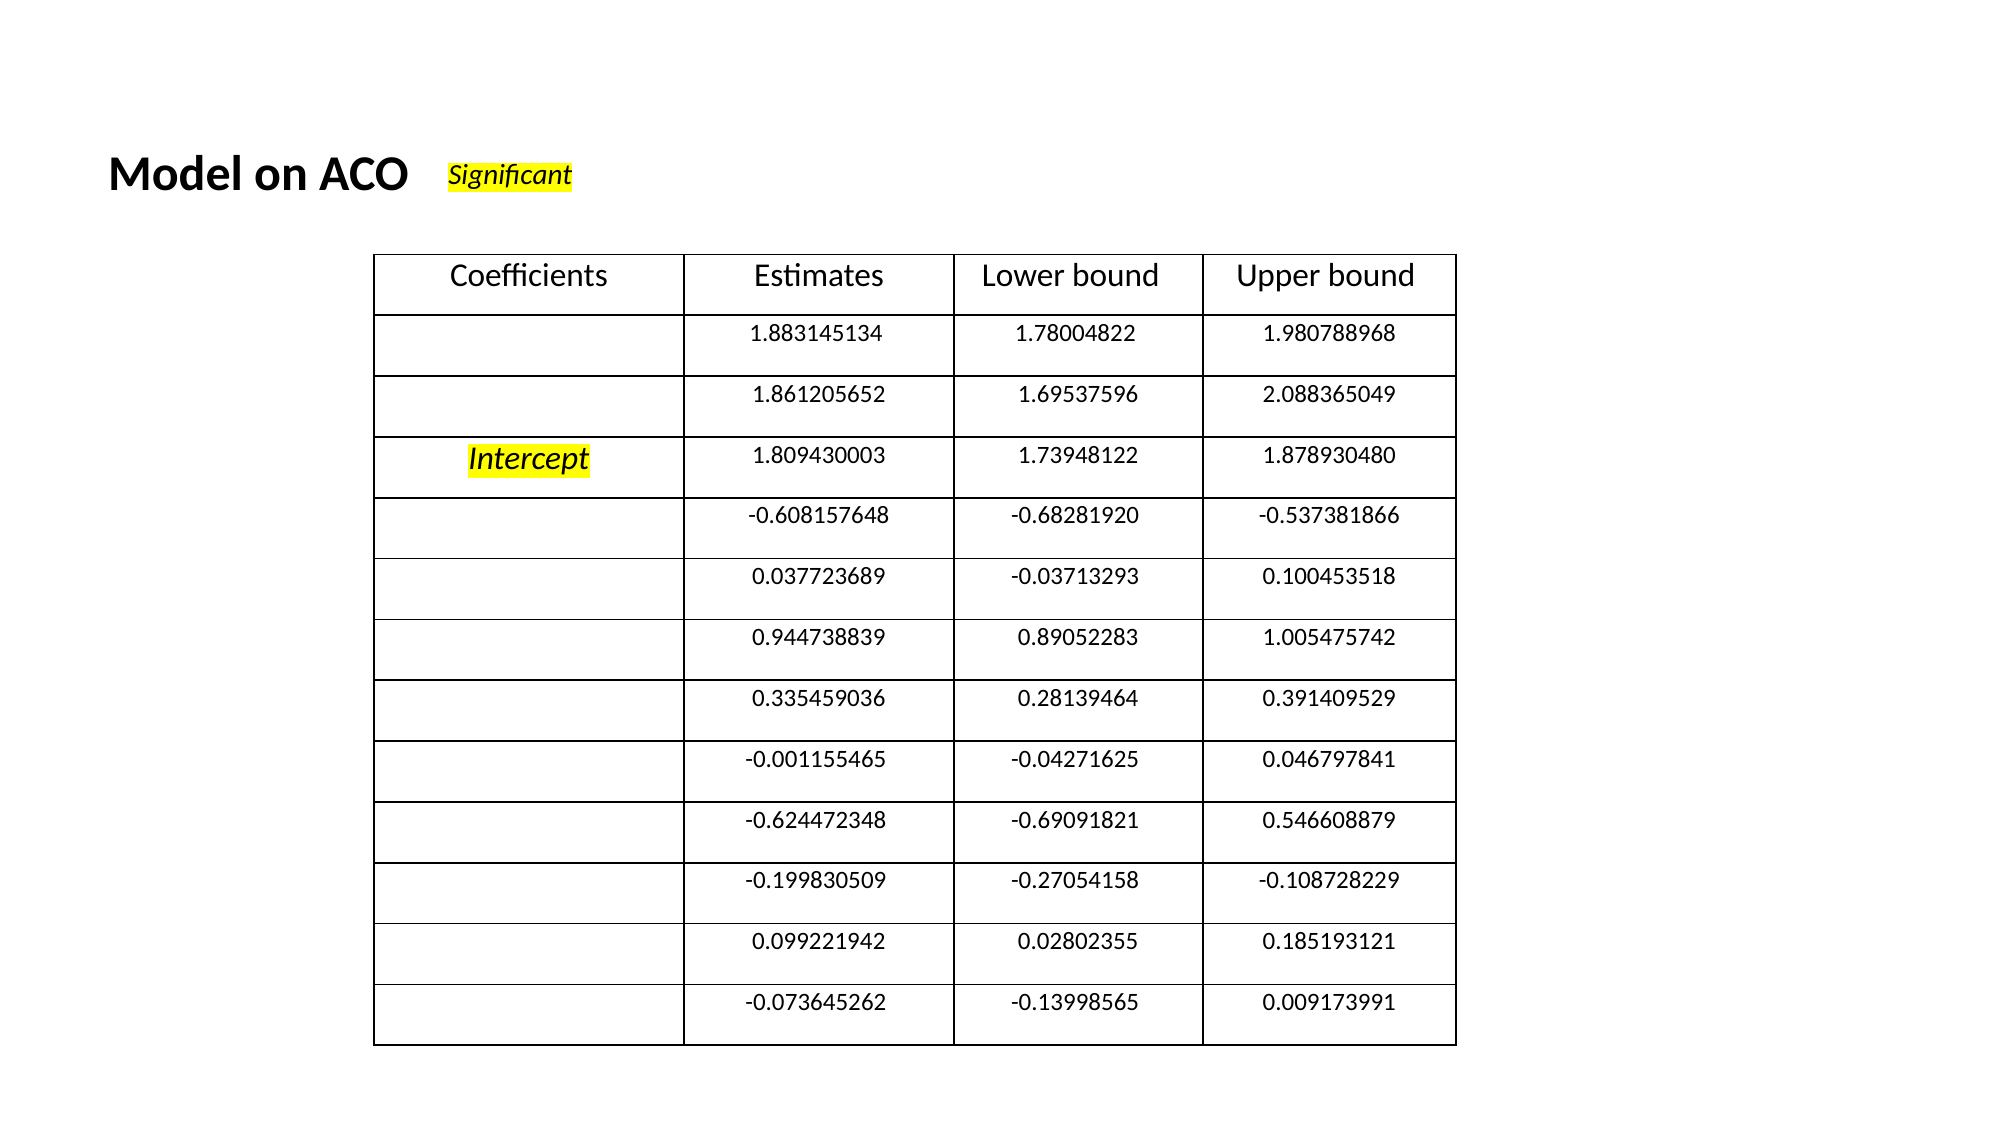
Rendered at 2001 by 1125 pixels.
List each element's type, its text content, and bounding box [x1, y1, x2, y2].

text_box Model on ACO [93, 132, 456, 208]
text_box Significant [433, 148, 588, 198]
